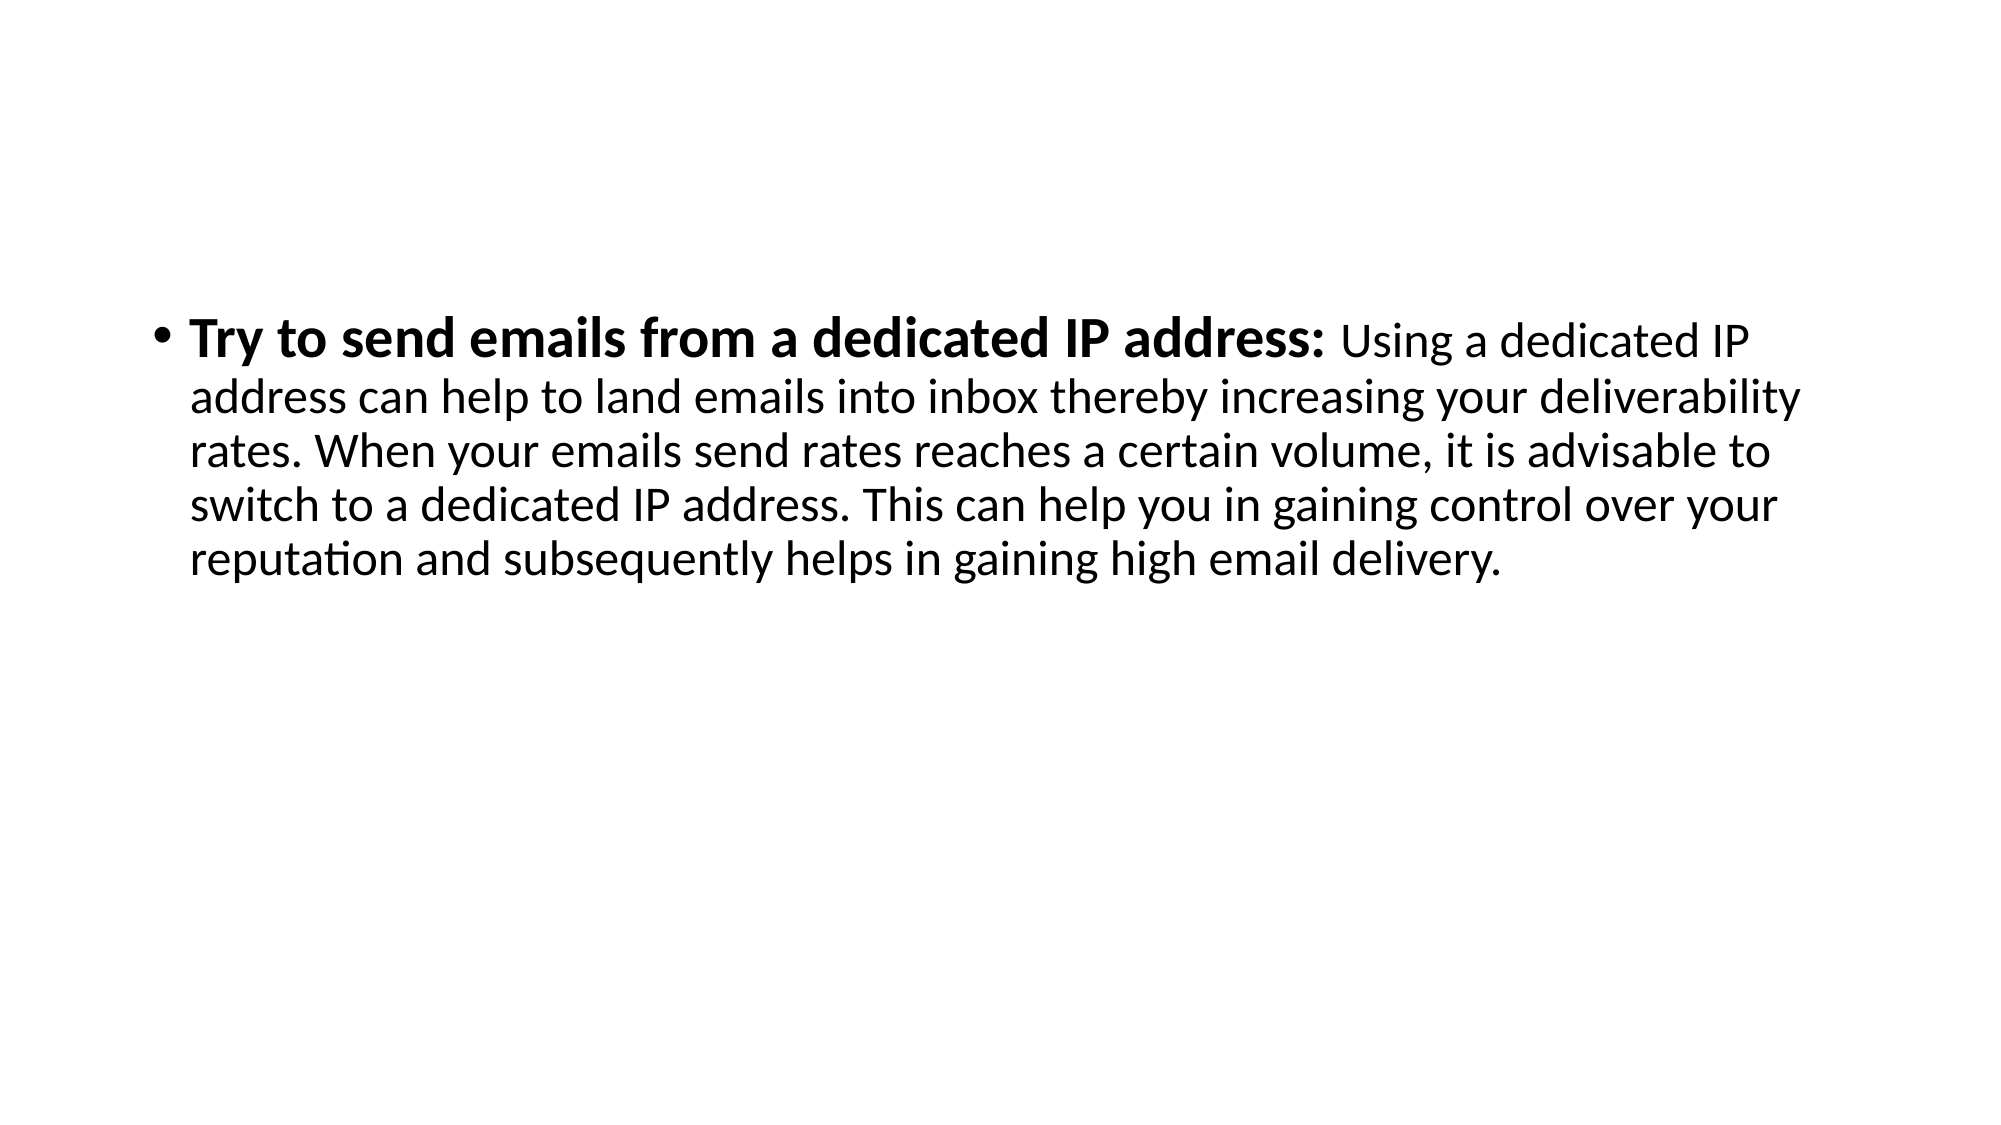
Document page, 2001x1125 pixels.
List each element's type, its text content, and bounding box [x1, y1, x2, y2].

list Try to send emails from a dedicated IP address: Using a dedicated IP address can help to land emails into inbox thereby increasing your deliverability rates. When your emails send rates reaches a certain volume, it is advisable to switch to a dedicated IP address. This can help you in gaining control over your reputation and subsequently helps in gaining high email delivery. [137, 299, 1863, 1014]
